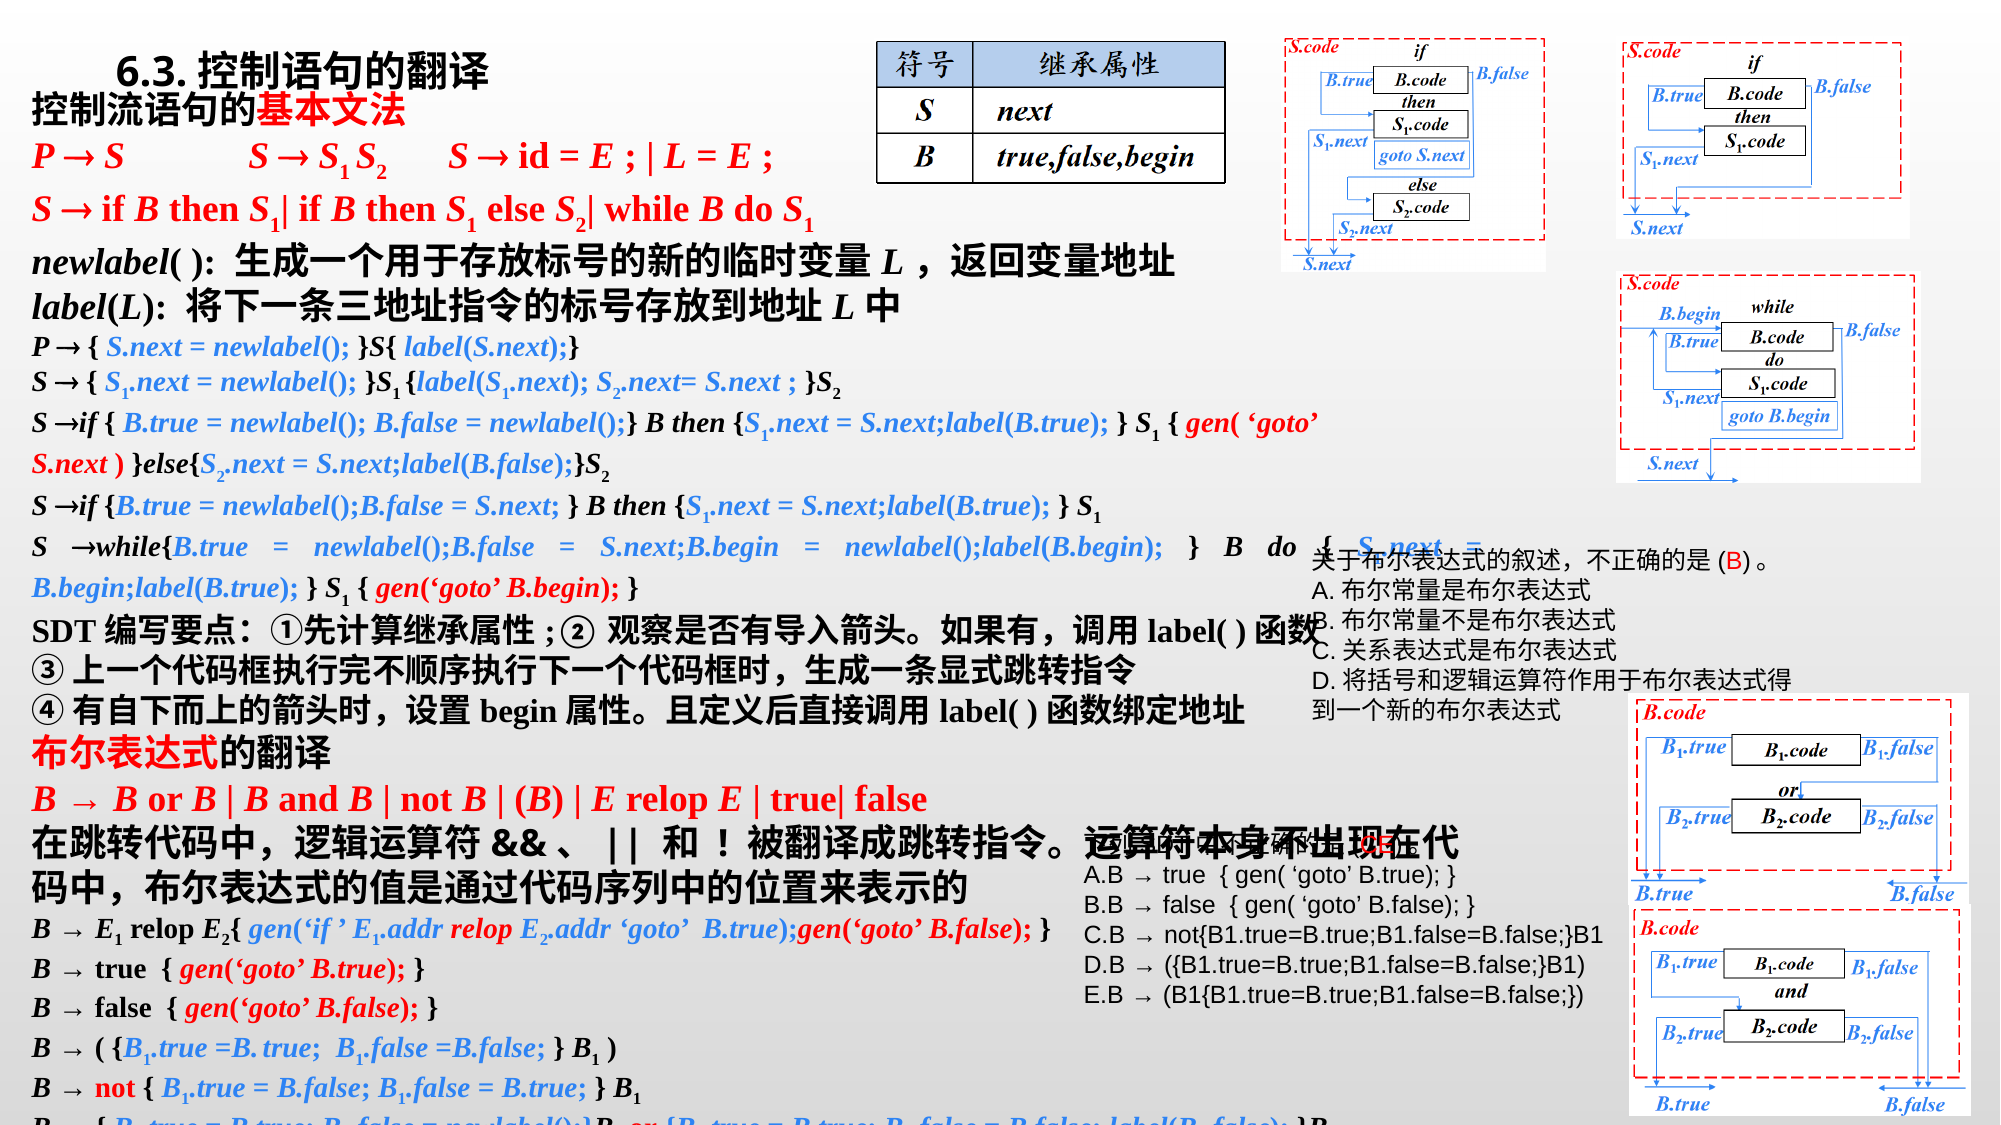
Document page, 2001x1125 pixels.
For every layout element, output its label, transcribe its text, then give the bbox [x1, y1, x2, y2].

text_box 下列SDT中不正确的是(CE)。 A.B → true { gen( ‘goto’ B.true); } B.B → false { gen( ‘goto’ B.false); } C.B → not{B1.true=B.true;B1.false=B.false;}B1 D.B → ({B1.true=B.true;B1.false=B.false;}B1) E.B → (B1{B1.true=B.true;B1.false=B.false;}) [1068, 821, 1626, 1016]
picture [874, 38, 1227, 185]
picture [1281, 36, 1546, 272]
text_box 控制流语句的基本文法 P  S S  S1 S2 S  id = E ; | L = E ; S  if B then S1| if B then S1 else S2| while B do S1 newlabel( ): 生成一个用于存放标号的新的临时变量L，返回变量地址 label(L): 将下一条三地址指令的标号存放到地址L中 P  { S.next = newlabel(); }S{ label(S.next);} S  { S1.next = newlabel(); }S1 {label(S1.next); S2.next= S.next ; }S2 S if { B.true = newlabel(); B.false = newlabel();} B then {S1.next = S.next;label(B.true); } S1 { gen( ‘goto’ S.next ) }else{S2.next = S.next;label(B.false);}S2 S if {B.true = newlabel();B.false = S.next; } B then {S1.next = S.next;label(B.true); } S1 S while{B.true = newlabel();B.false = S.next;B.begin = newlabel();label(B.begin); } B do { S1.next = B.begin;label(B.true); } S1 { gen(‘goto’ B.begin); } SDT编写要点：①先计算继承属性;②观察是否有导入箭头。如果有，调用label( )函数 ③上一个代码框执行完不顺序执行下一个代码框时，生成一条显式跳转指令 ④有自下而上的箭头时，设置begin属性。且定义后直接调用label( )函数绑定地址 布尔表达式的翻译 B → B or B | B and B | not B | (B) | E relop E | true| false 在跳转代码中，逻辑运算符&&、|| 和 ! 被翻译成跳转指令。运算符本身不出现在代码中，布尔表达式的值是通过代码序列中的位置来表示的 B → E1 relop E2{ gen(‘if ’ E1.addr relop E2.addr ‘goto’ B.true);gen(‘goto’ B.false); } B → true { gen(‘goto’ B.true); } B → false { gen(‘goto’ B.false); } B → ( {B1.true =B. true; B1.false =B.false; } B1 ) B → not { B1.true = B.false; B1.false = B.true; } B1 B → { B1.true = B.true; B1.false = newlabel();}B1 or {B2.true = B.true; B2.false = B.false; label(B1.false); }B2 B → { B1.true = newlabel();B1.false = B.false;} B1 and {B2.true = B.true; B2.false = B.false; label(B1.true); }B2 [16, 78, 1498, 1110]
text_box 关于布尔表达式的叙述，不正确的是(B)。 A.布尔常量是布尔表达式 B.布尔常量不是布尔表达式 C.关系表达式是布尔表达式 D.将括号和逻辑运算符作用于布尔表达式得到一个新的布尔表达式 [1296, 537, 1832, 732]
text_box 6.3.控制语句的翻译 [101, 37, 505, 78]
picture [1616, 36, 1910, 239]
picture [1616, 271, 1921, 483]
picture [1628, 693, 1971, 1116]
